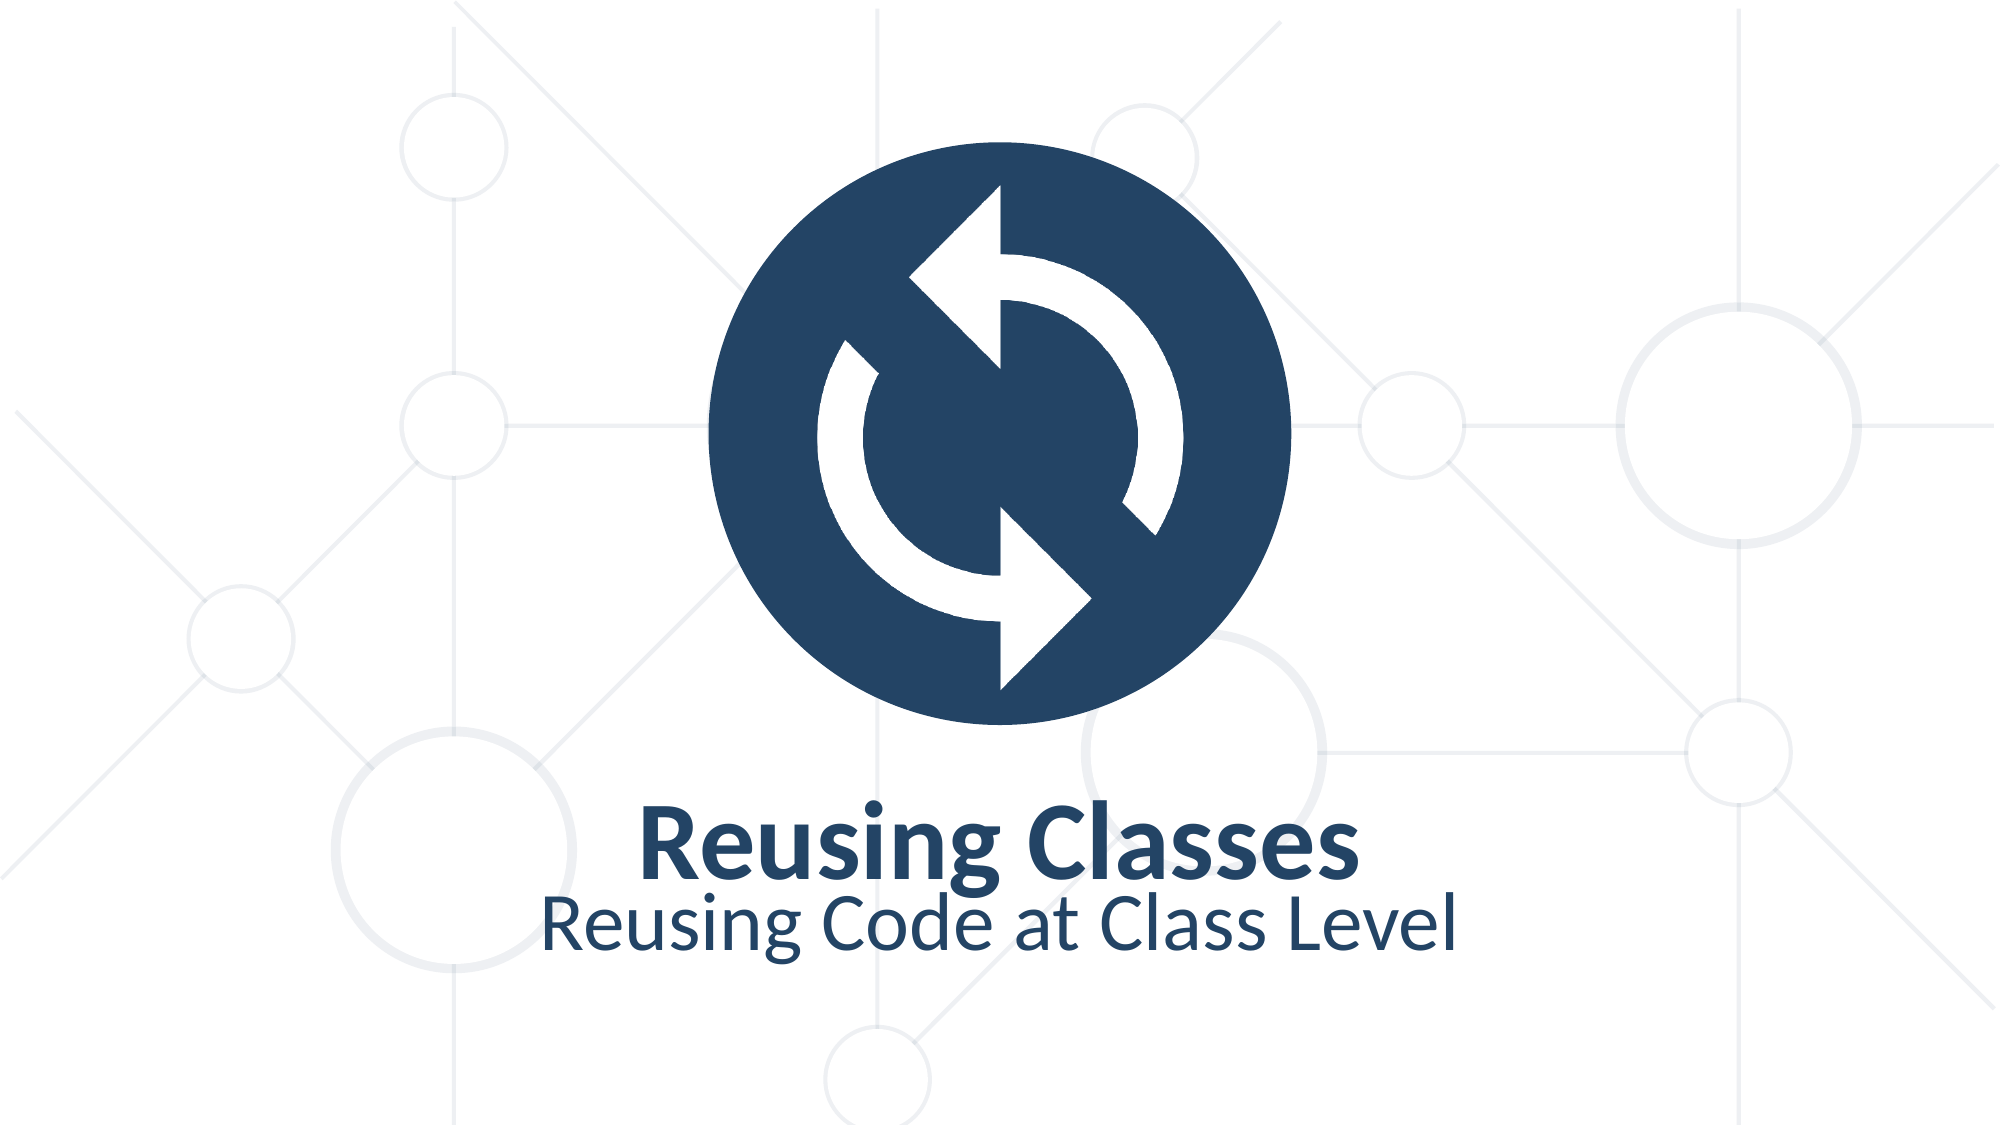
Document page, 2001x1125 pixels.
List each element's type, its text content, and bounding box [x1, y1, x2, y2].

picture [724, 162, 1276, 713]
subtitle Reusing Code at Class Level [100, 916, 1900, 1043]
title Reusing Classes [100, 771, 1900, 898]
